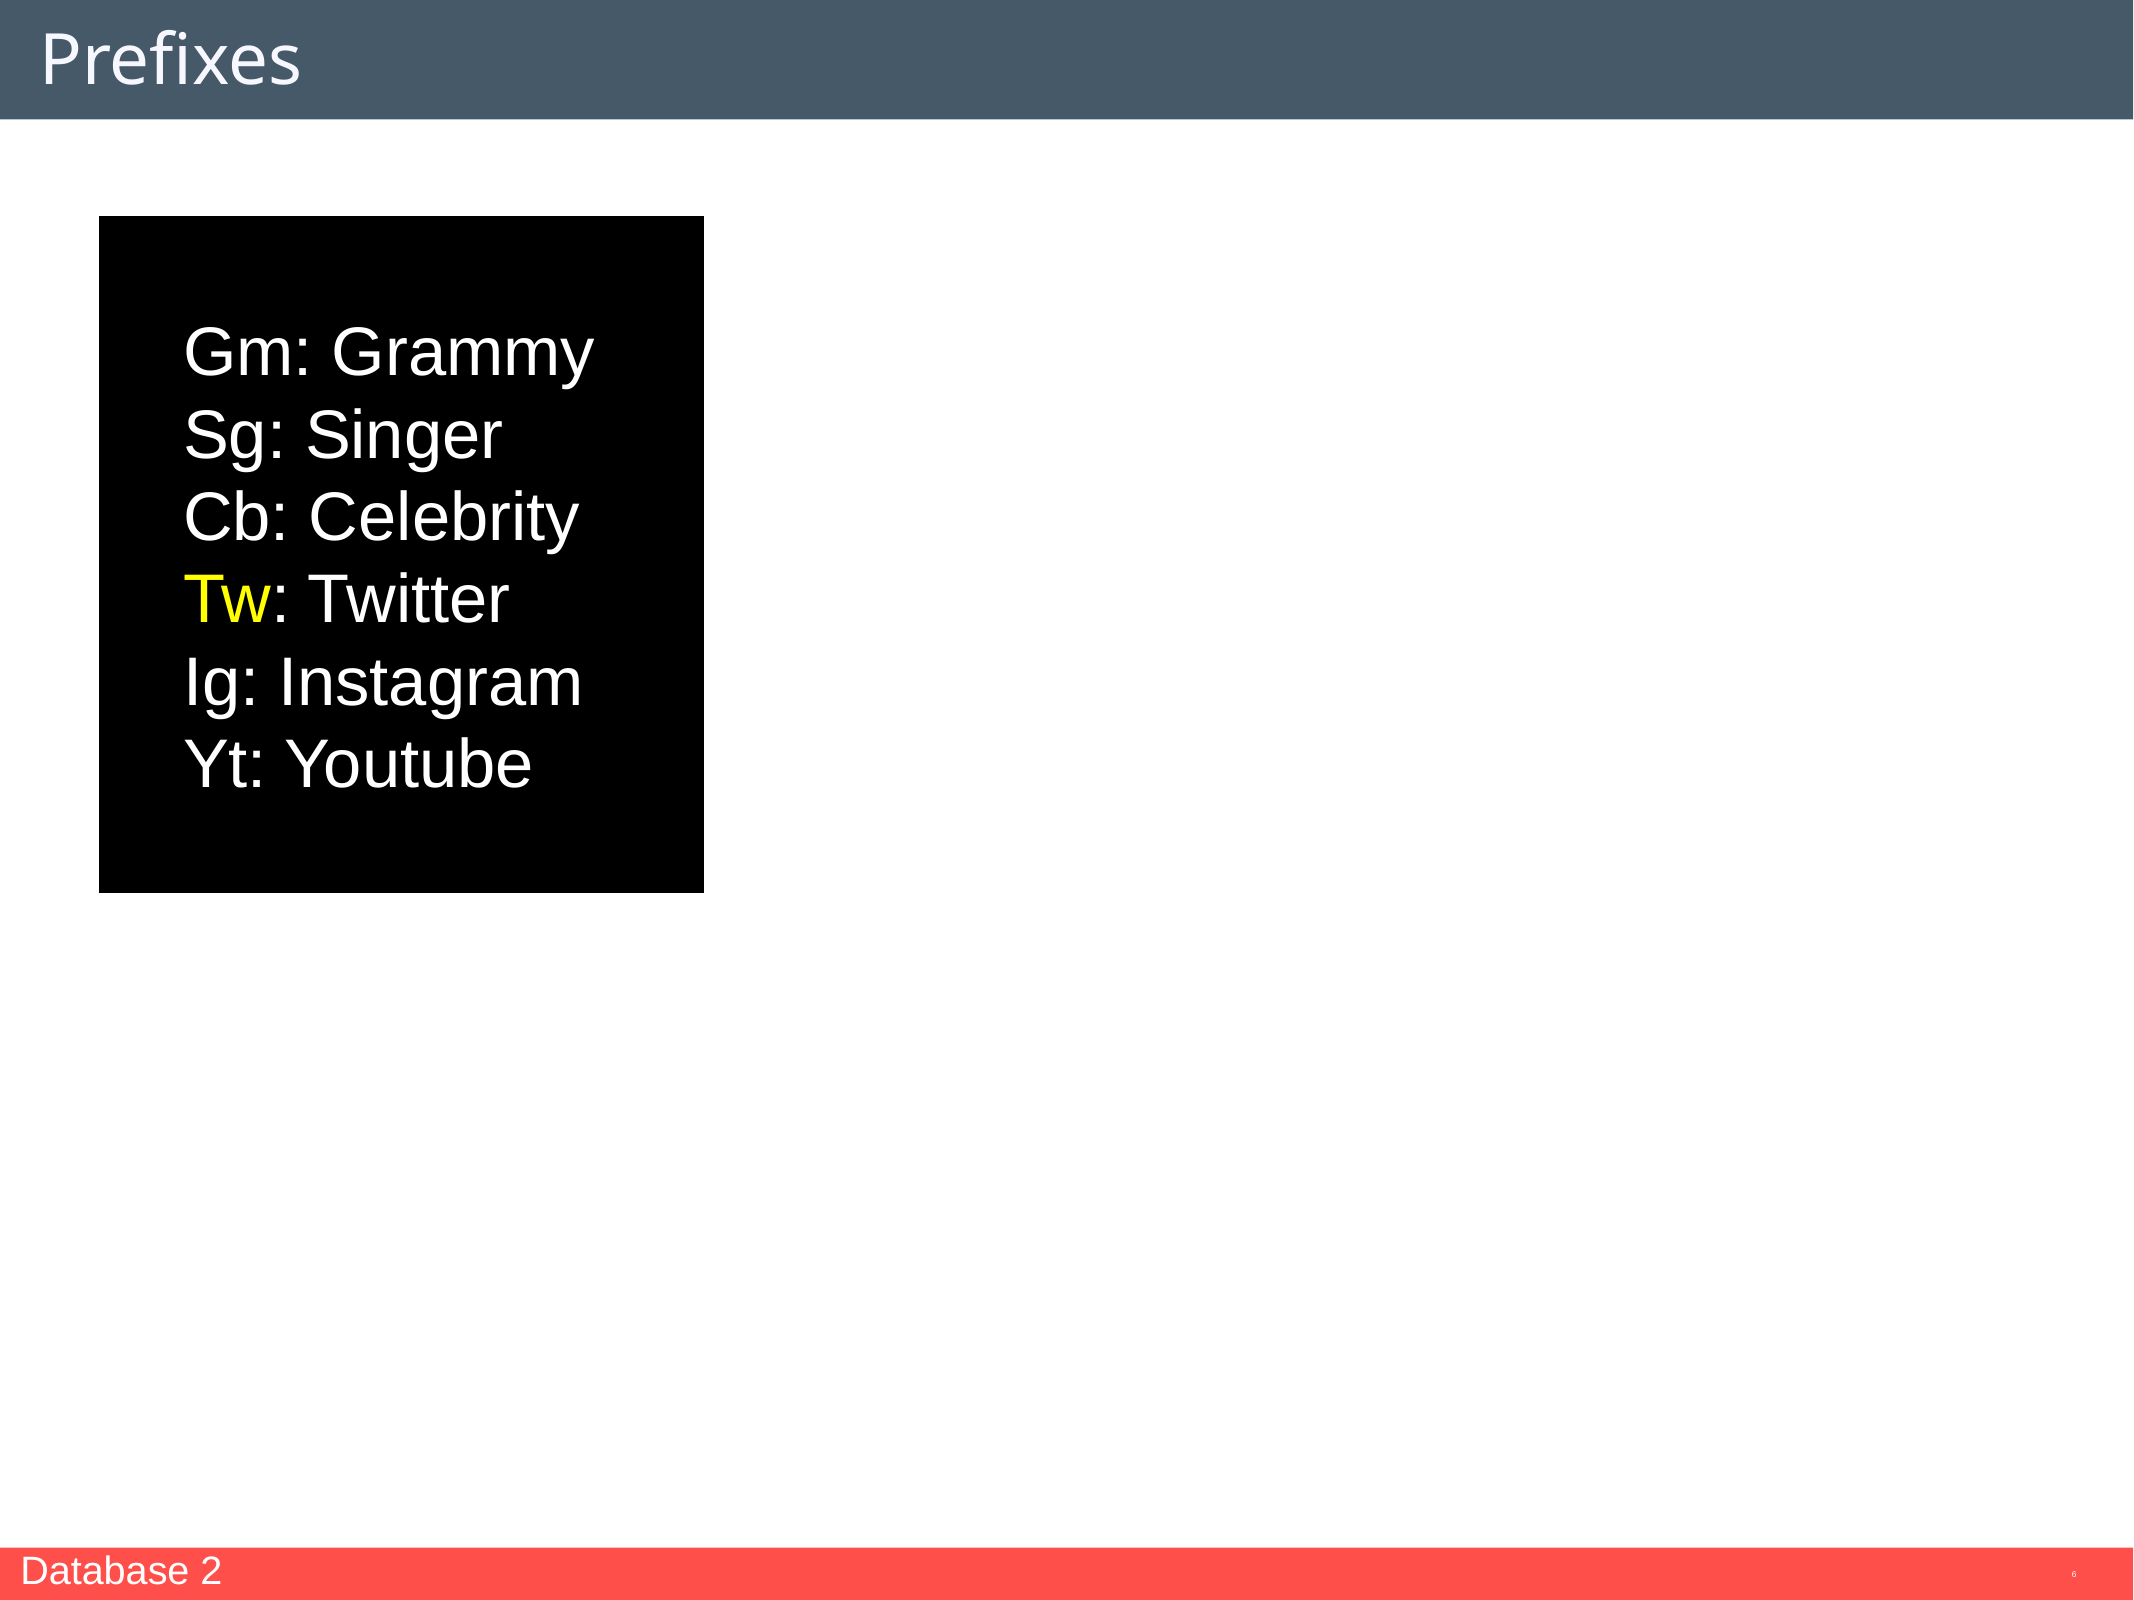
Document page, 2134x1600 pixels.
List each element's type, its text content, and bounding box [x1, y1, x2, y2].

title Prefixes [37, 12, 935, 282]
text_box Gm: Grammy Sg: Singer Cb: Celebrity Tw: Twitter Ig: Instagram Yt: Youtube [93, 209, 711, 899]
text_box Database 2 [18, 1543, 225, 1593]
text_box 6 [2069, 1567, 2079, 1580]
